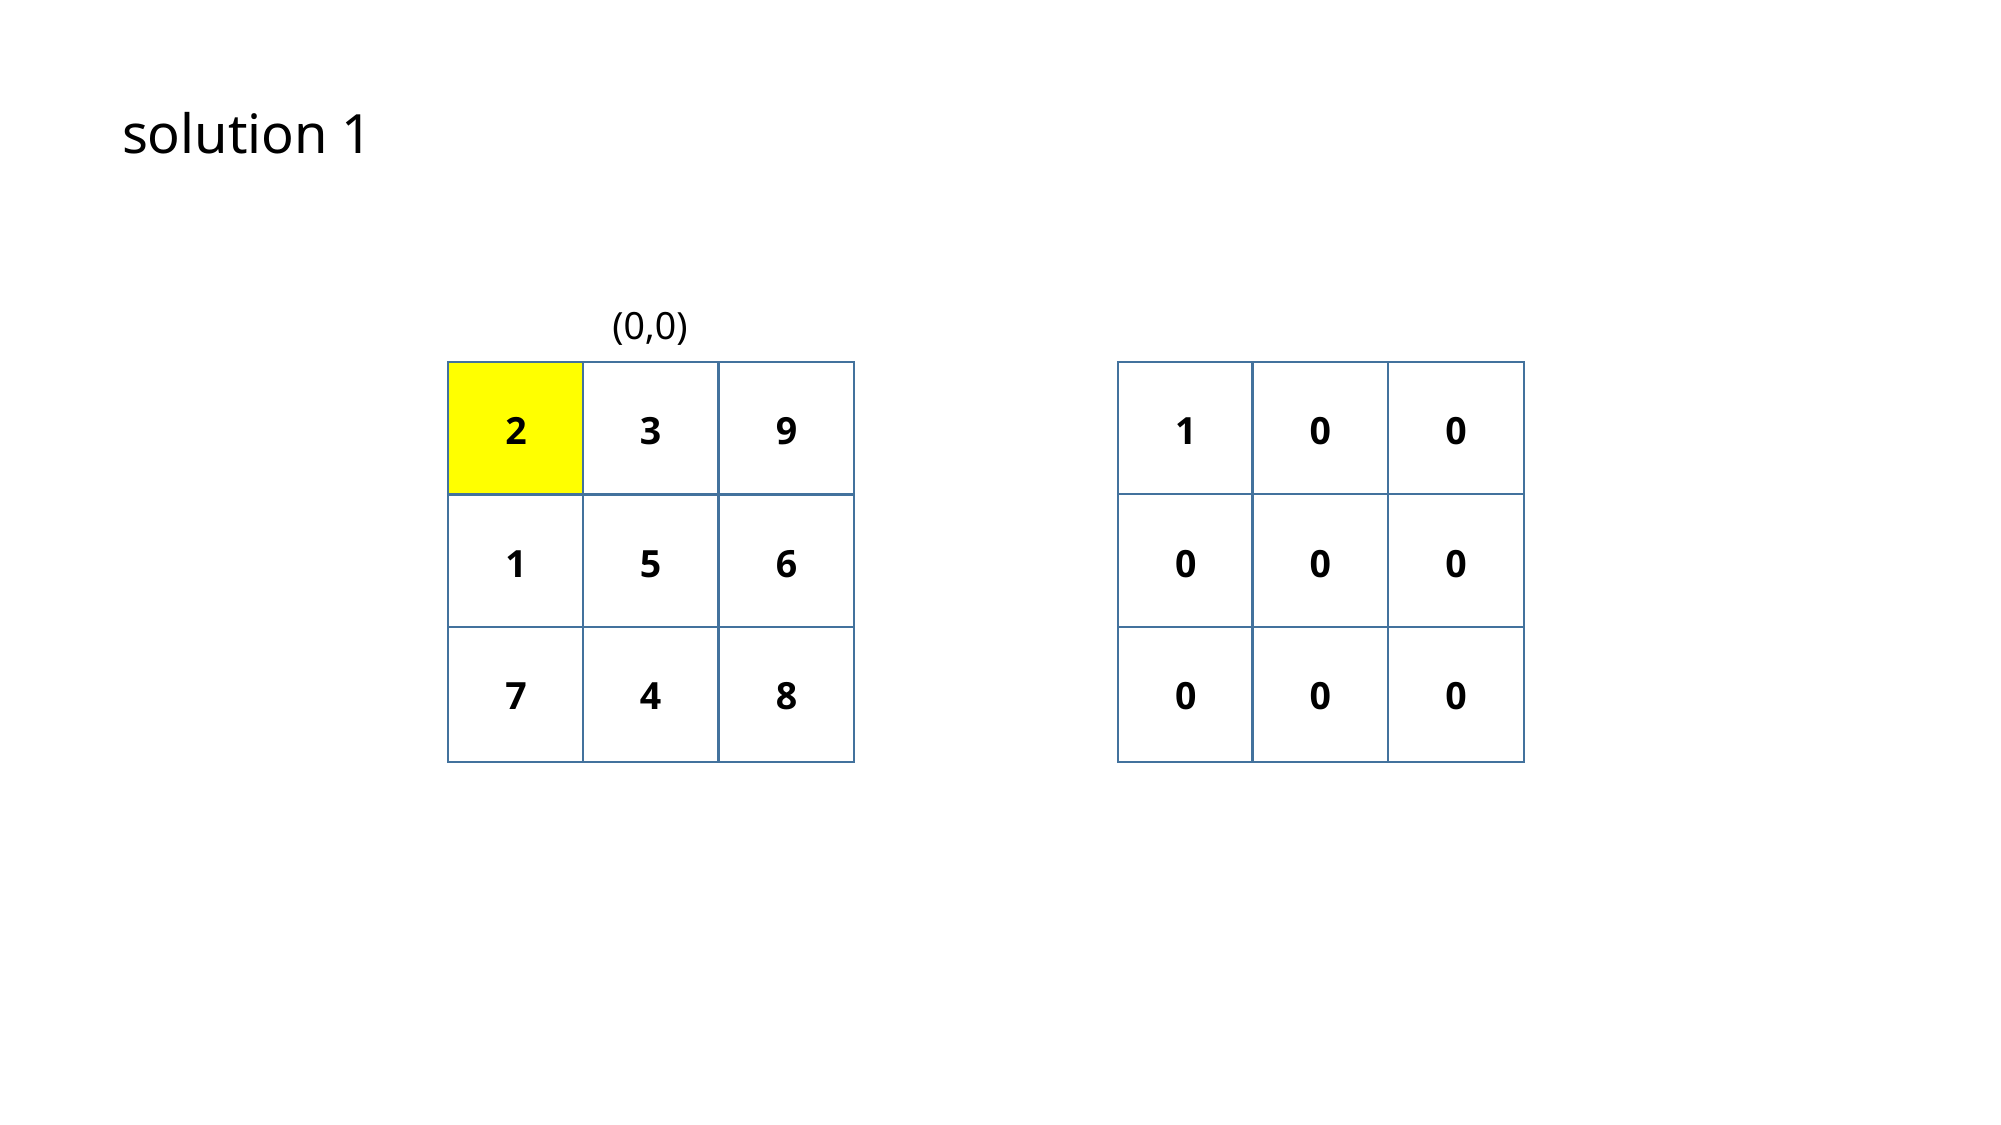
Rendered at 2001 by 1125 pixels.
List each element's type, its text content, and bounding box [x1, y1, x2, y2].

text_box 0 [1117, 493, 1251, 626]
text_box 0 [1387, 493, 1525, 626]
text_box 4 [582, 626, 718, 763]
text_box (0,0) [597, 293, 703, 355]
text_box 3 [582, 361, 718, 493]
text_box 0 [1387, 626, 1525, 763]
text_box 0 [1387, 361, 1525, 493]
text_box 8 [718, 626, 855, 763]
text_box 2 [447, 361, 582, 493]
text_box 9 [718, 361, 855, 493]
text_box 1 [1117, 361, 1251, 493]
text_box solution 1 [107, 92, 451, 173]
text_box 0 [1251, 361, 1387, 493]
text_box 0 [1251, 493, 1387, 626]
text_box 0 [1117, 626, 1251, 763]
text_box 7 [447, 626, 582, 763]
text_box 1 [447, 493, 582, 626]
text_box 6 [718, 493, 855, 626]
text_box 0 [1251, 626, 1387, 763]
text_box 5 [582, 493, 718, 626]
